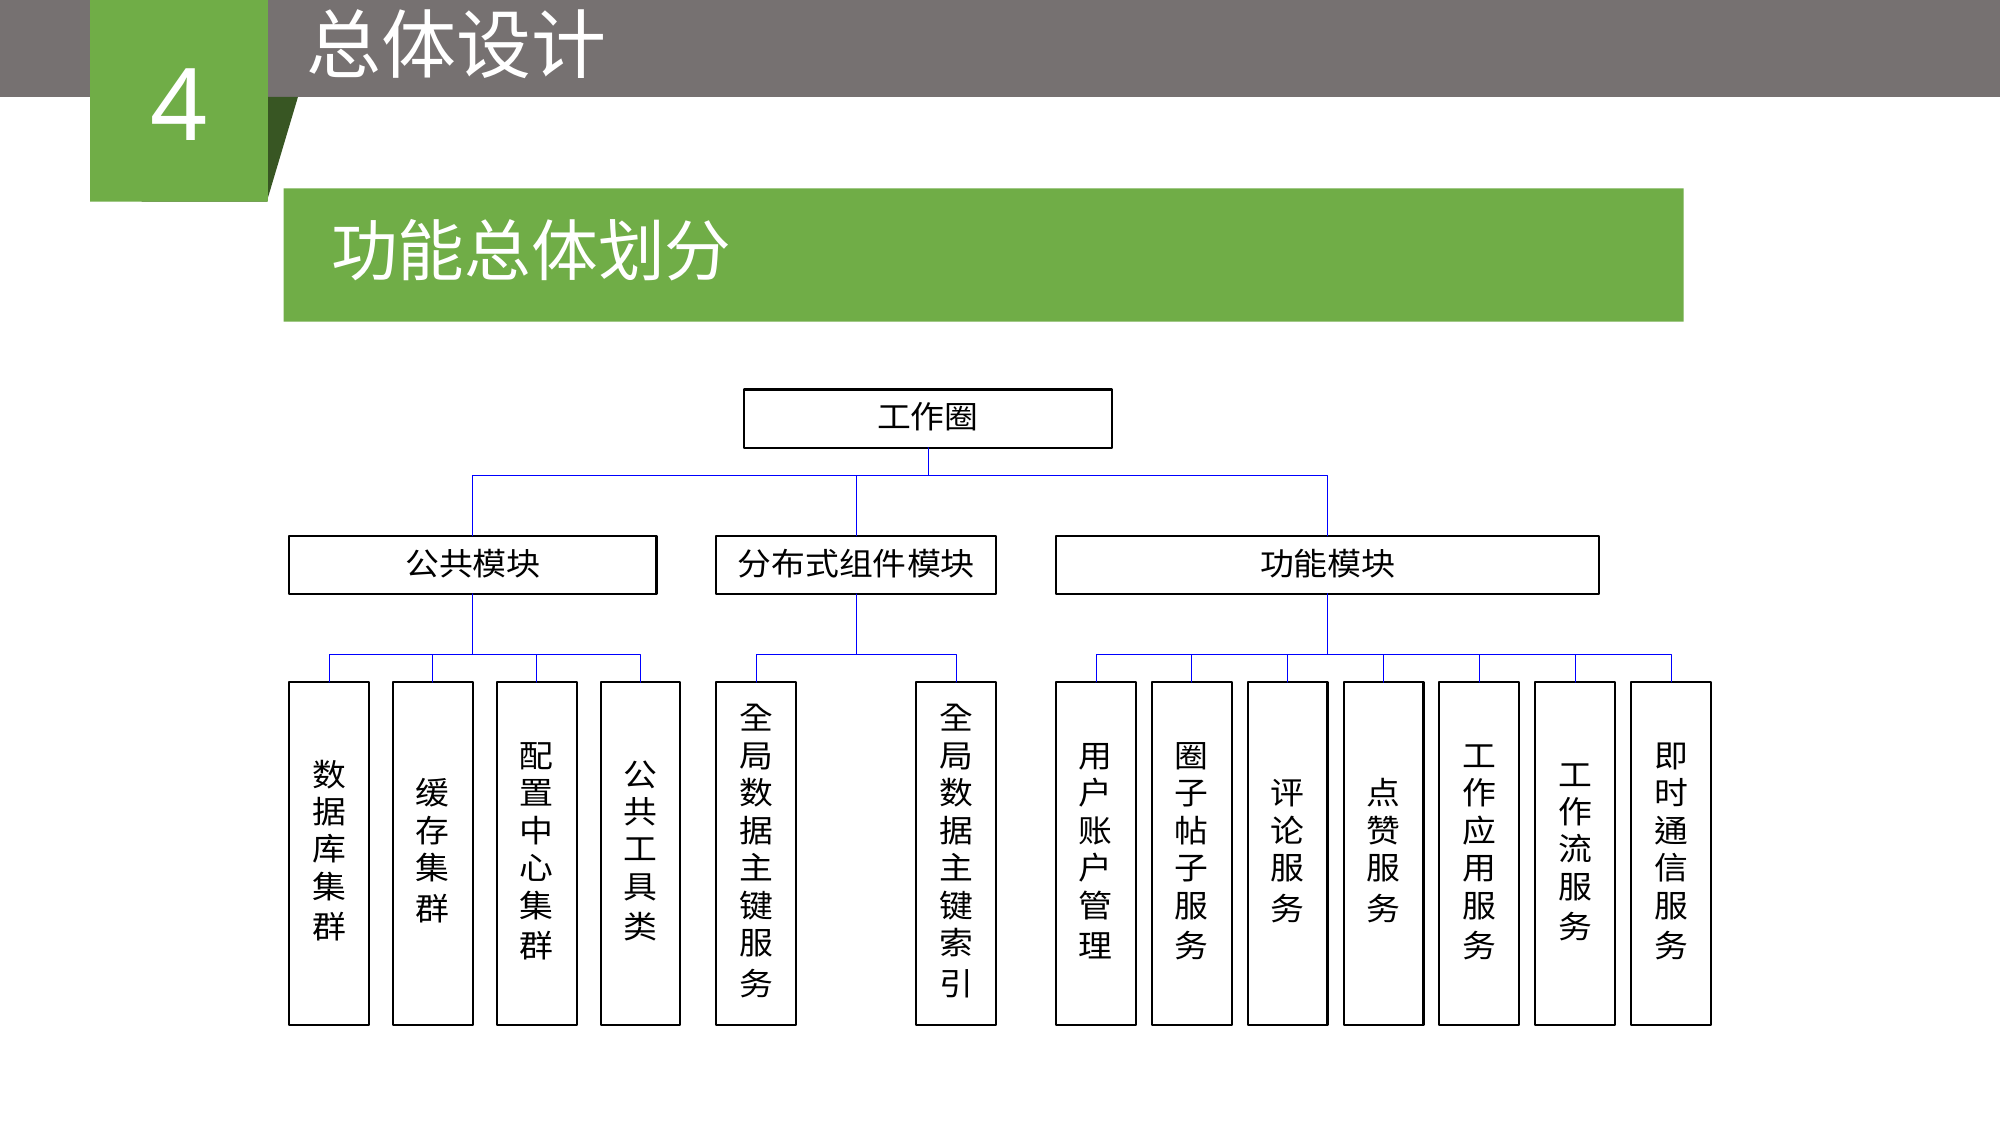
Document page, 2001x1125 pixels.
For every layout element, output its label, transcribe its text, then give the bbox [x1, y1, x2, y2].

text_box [283, 384, 1717, 1030]
text_box 功能总体划分 [316, 201, 1638, 297]
text_box [0, 0, 90, 98]
text_box [298, 0, 2000, 98]
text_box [92, 0, 296, 204]
text_box [283, 187, 1685, 323]
text_box 总体设计 [296, 0, 695, 96]
